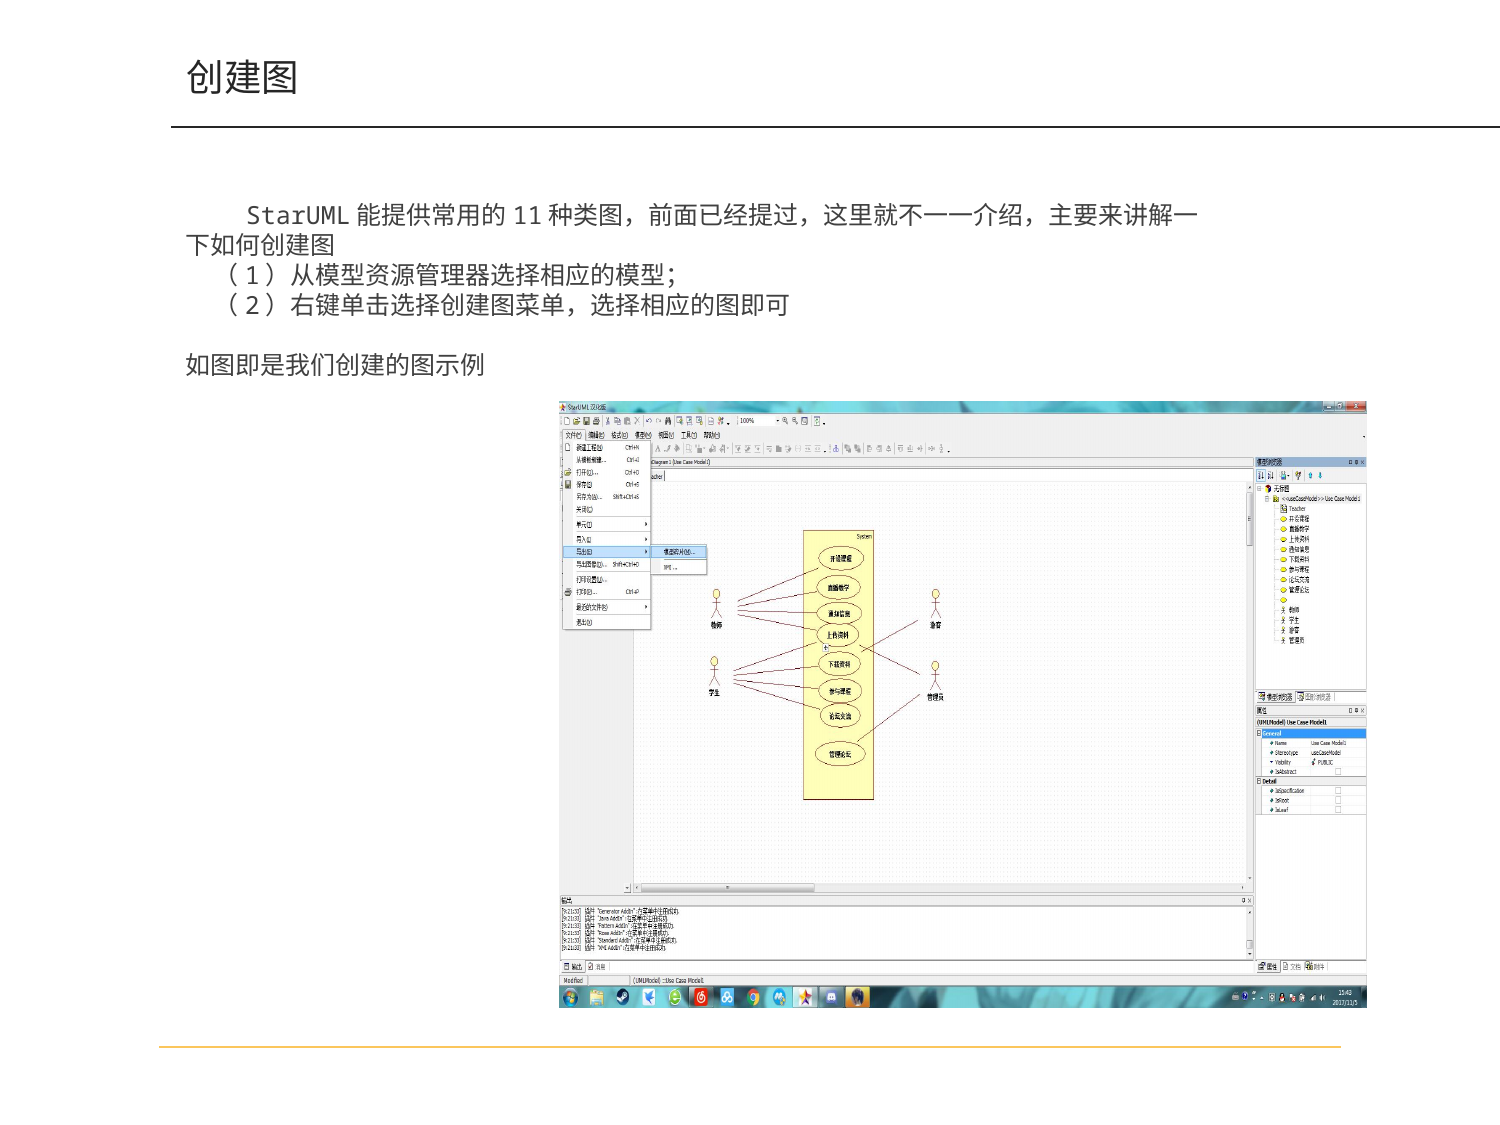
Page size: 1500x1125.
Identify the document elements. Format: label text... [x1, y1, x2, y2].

picture [558, 401, 1368, 1008]
text_box StarUML能提供常用的11种类图，前面已经提过，这里就不一一介绍，主要来讲解一下如何创建图 （1）从模型资源管理器选择相应的模型； （2）右键单击选择创建图菜单，选择相应的图即可 如图即是我们创建的图示例 [171, 192, 1226, 417]
text_box 创建图 [172, 46, 315, 106]
